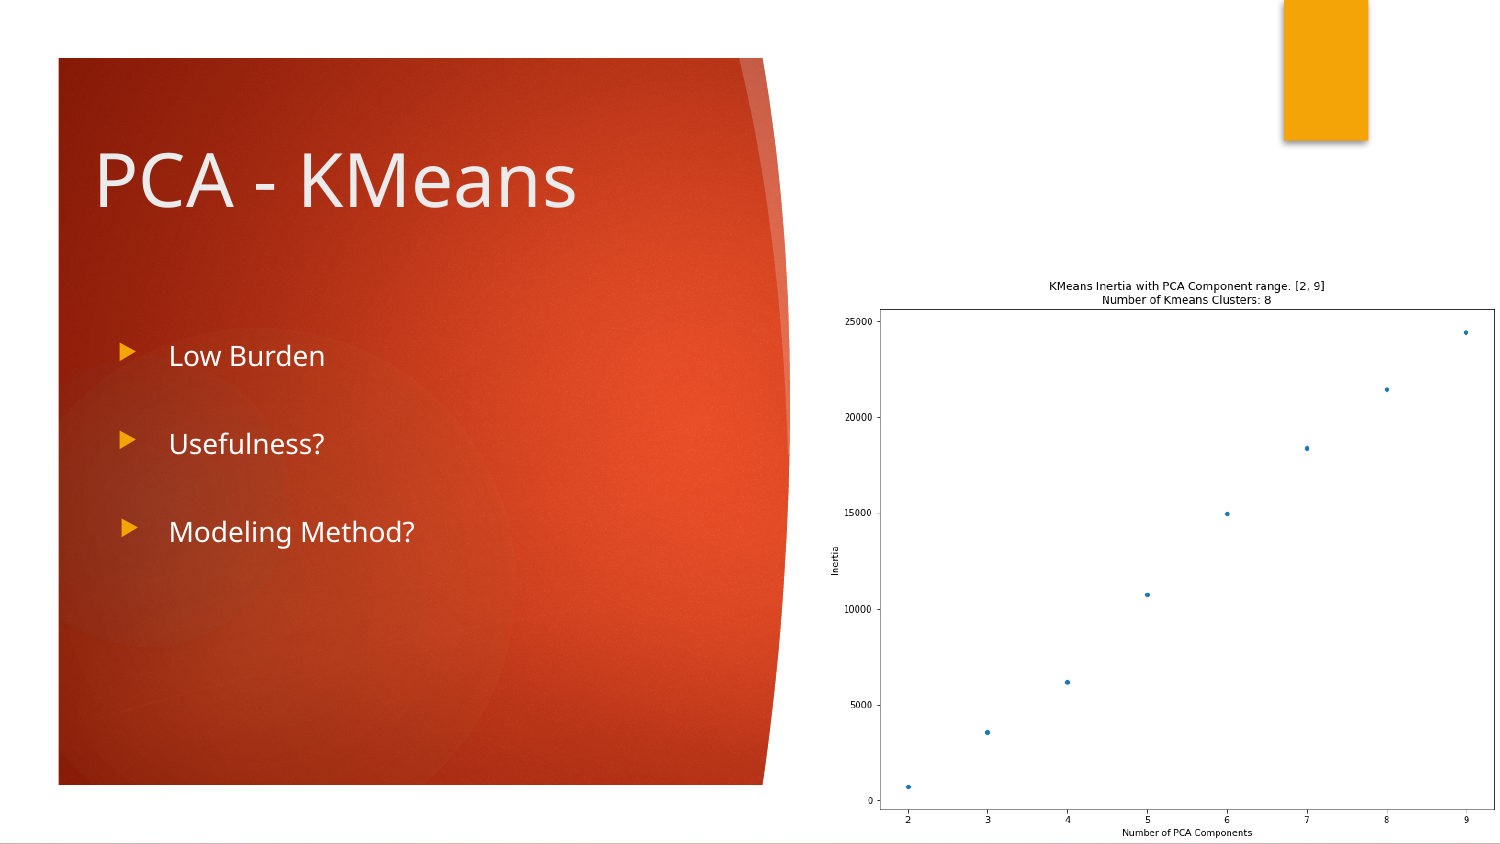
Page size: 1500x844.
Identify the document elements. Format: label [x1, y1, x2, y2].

picture [824, 273, 1500, 844]
text_box [0, 0, 1500, 844]
